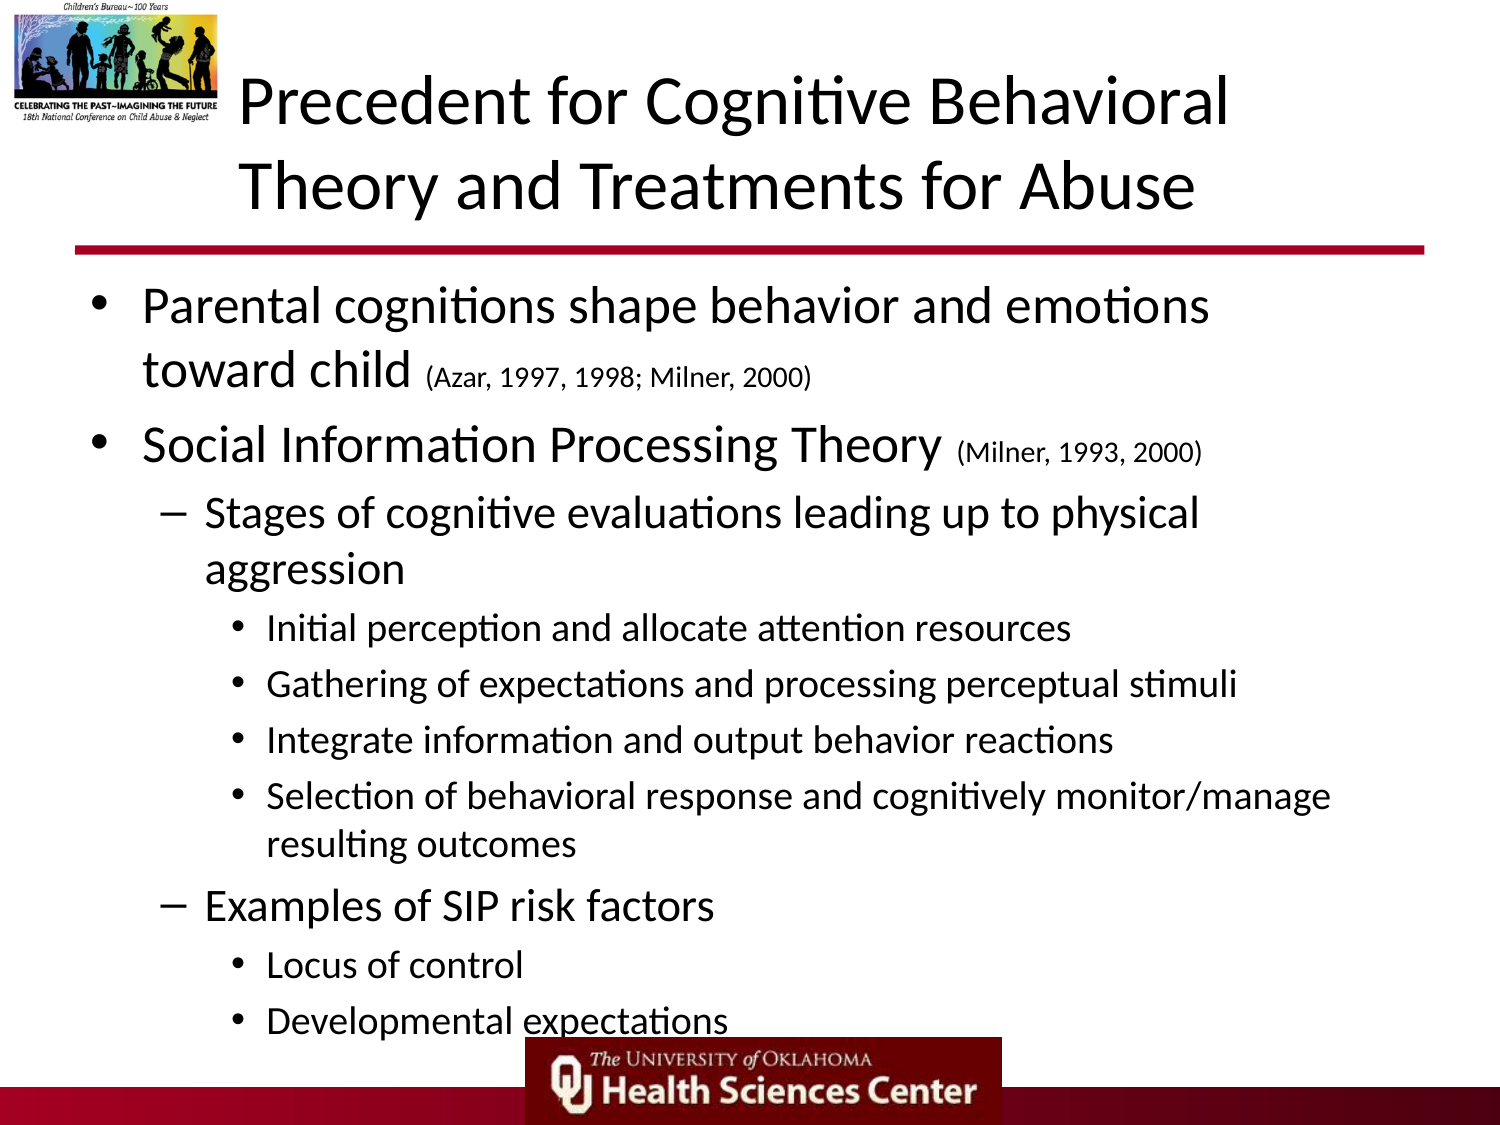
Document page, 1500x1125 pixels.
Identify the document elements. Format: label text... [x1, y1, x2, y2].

picture [8, 0, 224, 126]
text_box [1005, 1087, 1500, 1125]
list Parental cognitions shape behavior and emotions toward child (Azar, 1997, 1998; Milner, 2000) Social Information Processing Theory (Milner, 1993, 2000) Stages of cognitive evaluations leading up to physical aggression Initial perception and allocate attention resources Gathering of expectations and processing perceptual stimuli Integrate information and output behavior reactions Selection of behavioral response and cognitively monitor/manage resulting outcomes Examples of SIP risk factors Locus of control Developmental expectations [75, 262, 1388, 1050]
title Precedent for Cognitive Behavioral Theory and Treatments for Abuse [223, 45, 1425, 233]
text_box [0, 1087, 519, 1125]
picture [524, 1037, 1002, 1125]
